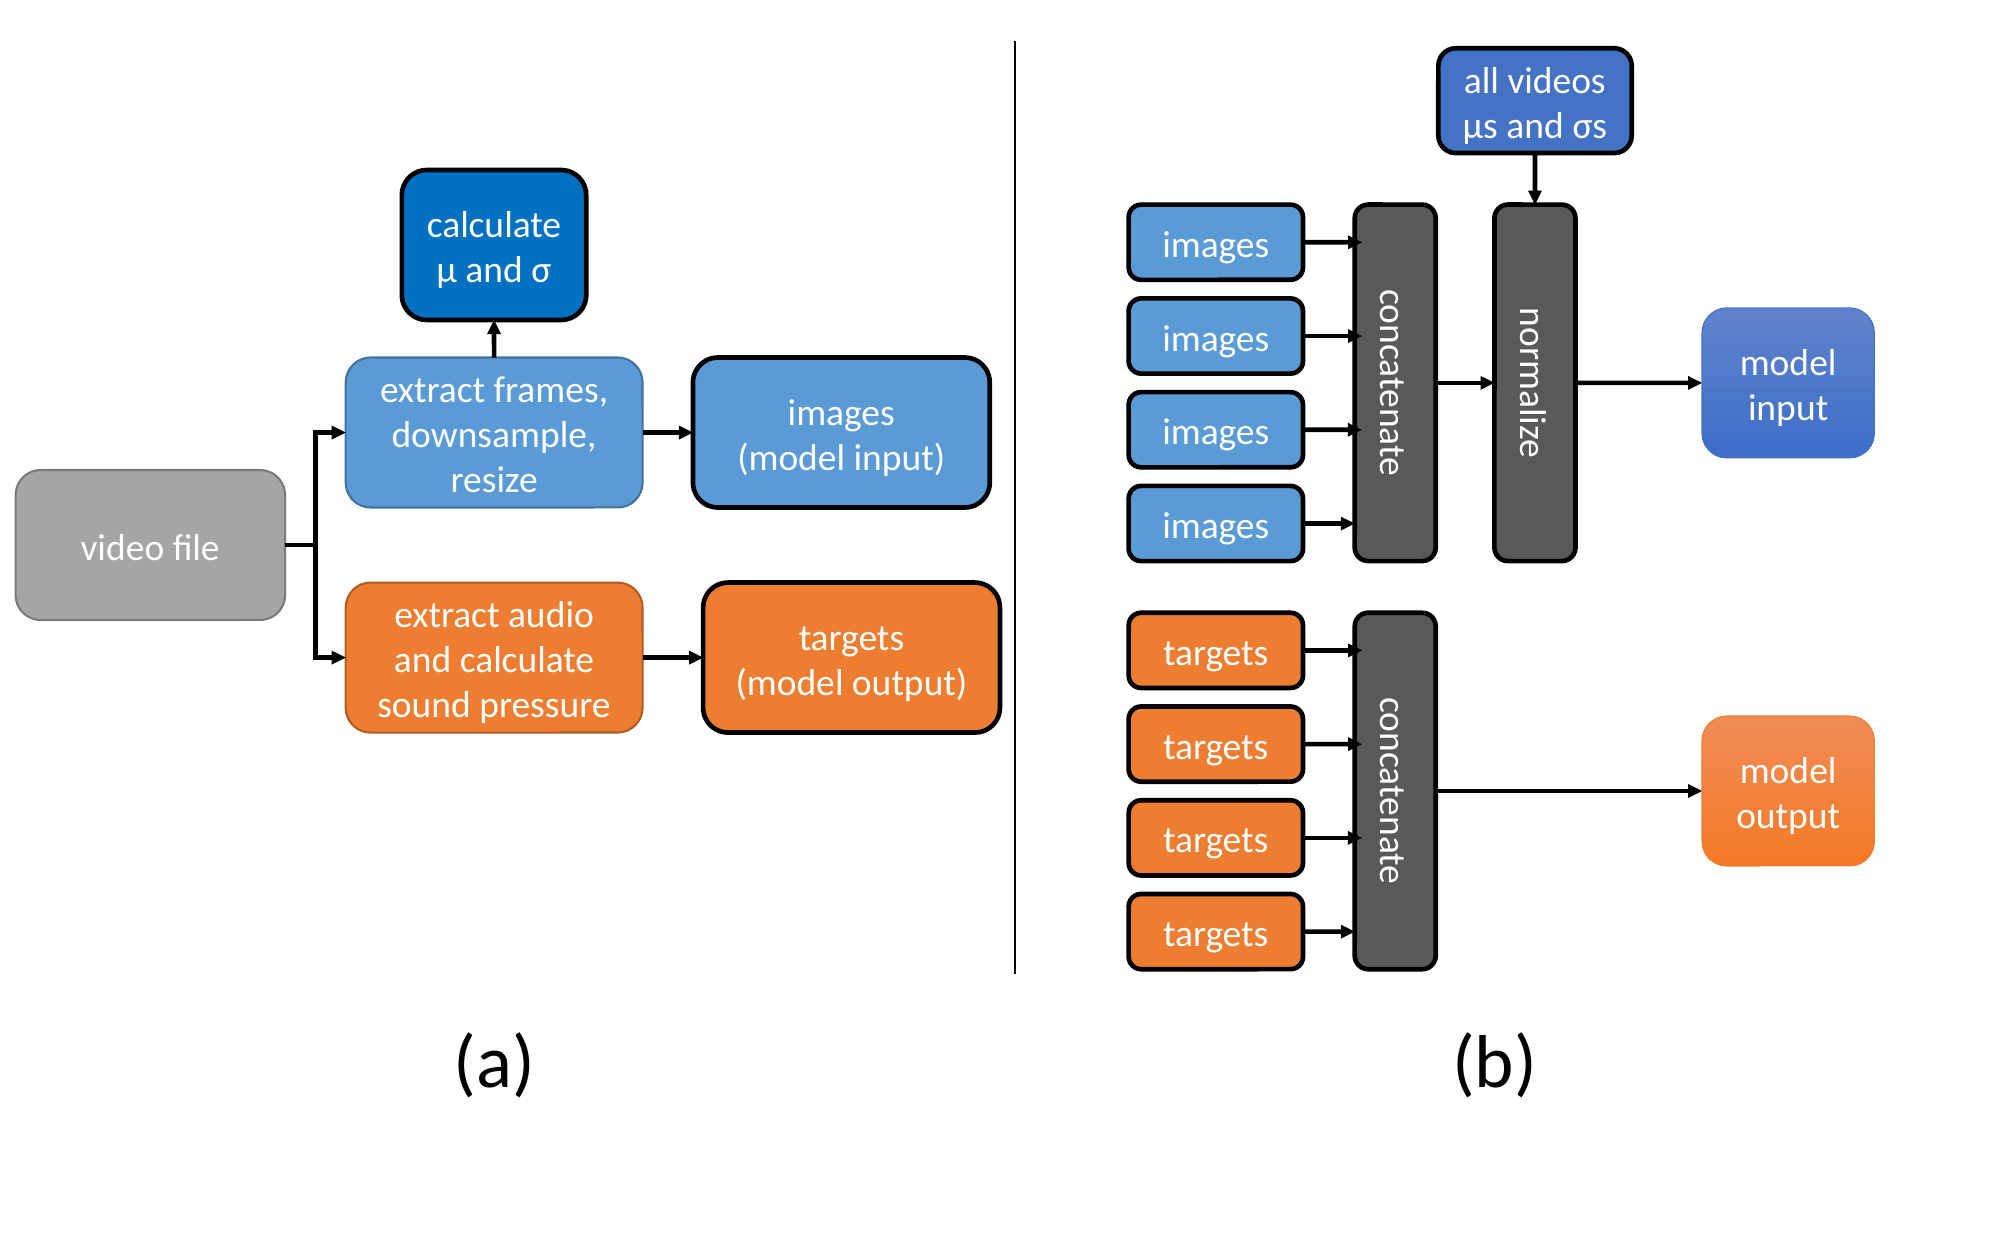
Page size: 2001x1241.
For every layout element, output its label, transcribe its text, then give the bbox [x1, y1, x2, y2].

text_box extract frames, downsample, resize [344, 356, 644, 509]
text_box model output [1701, 715, 1875, 867]
text_box (b) [1407, 1005, 1582, 1111]
text_box concatenate [1353, 203, 1437, 563]
text_box images [1127, 484, 1305, 563]
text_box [285, 545, 346, 658]
text_box images [1127, 297, 1305, 375]
text_box (a) [406, 1005, 582, 1111]
text_box targets [1127, 892, 1305, 971]
text_box concatenate [1353, 611, 1437, 971]
text_box targets [1127, 611, 1305, 690]
text_box targets (model output) [701, 581, 1002, 735]
text_box targets [1127, 799, 1305, 877]
text_box targets [1127, 705, 1305, 783]
text_box normalize [1493, 203, 1577, 563]
text_box images [1127, 391, 1305, 469]
text_box model input [1701, 307, 1875, 459]
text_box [285, 432, 346, 545]
text_box all videos µs and σs [1437, 47, 1633, 155]
text_box extract audio and calculate sound pressure [344, 581, 644, 734]
text_box images (model input) [691, 356, 991, 509]
text_box video file [14, 468, 285, 622]
text_box images [1127, 203, 1305, 281]
text_box calculate µ and σ [400, 168, 588, 322]
